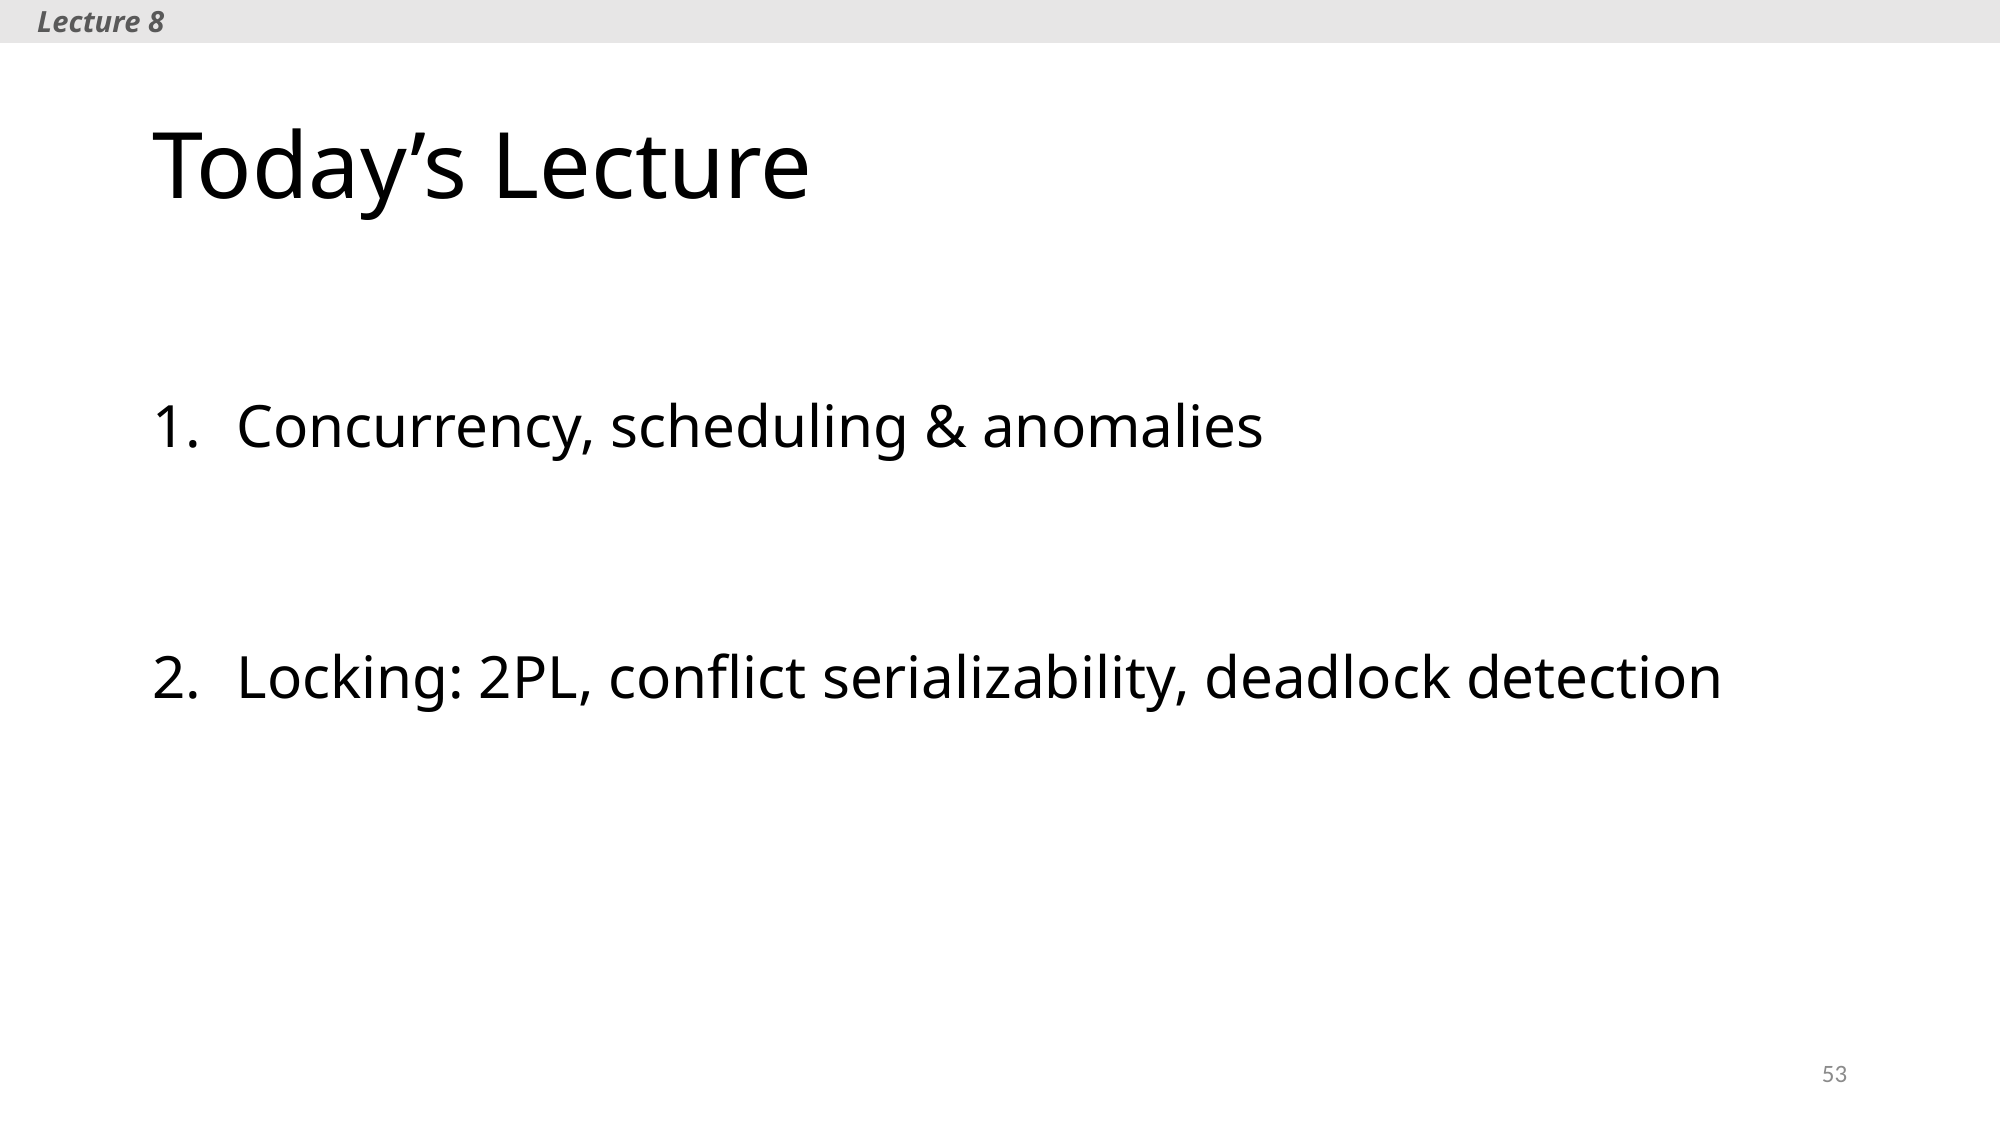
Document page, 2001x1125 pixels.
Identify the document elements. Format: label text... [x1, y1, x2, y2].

slide_number 53 [1412, 1042, 1863, 1103]
title Today’s Lecture [137, 59, 1863, 278]
list Concurrency, scheduling & anomalies Locking: 2PL, conflict serializability, deadlock detection [137, 299, 1863, 1014]
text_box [0, 0, 2000, 47]
